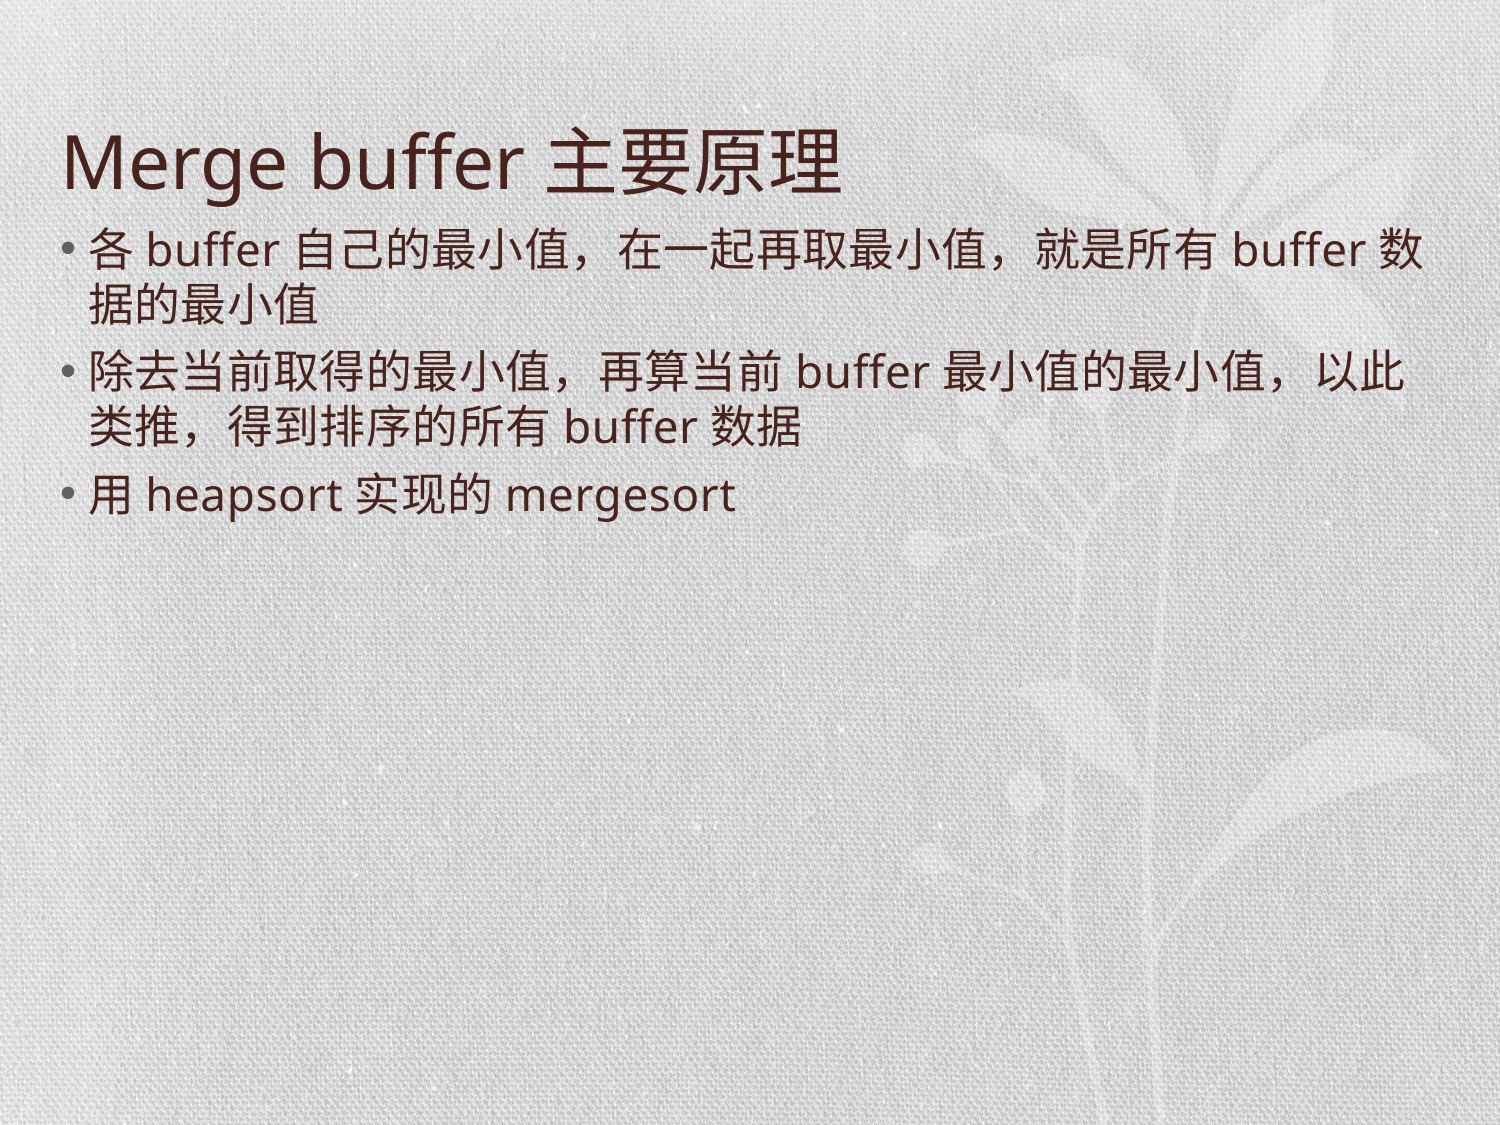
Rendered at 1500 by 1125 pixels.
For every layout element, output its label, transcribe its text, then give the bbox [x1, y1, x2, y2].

list 各buffer自己的最小值，在一起再取最小值，就是所有buffer数据的最小值 除去当前取得的最小值，再算当前buffer最小值的最小值，以此类推，得到排序的所有buffer数据 用heapsort实现的mergesort [45, 213, 1455, 1023]
title Merge buffer主要原理 [45, 37, 1455, 213]
